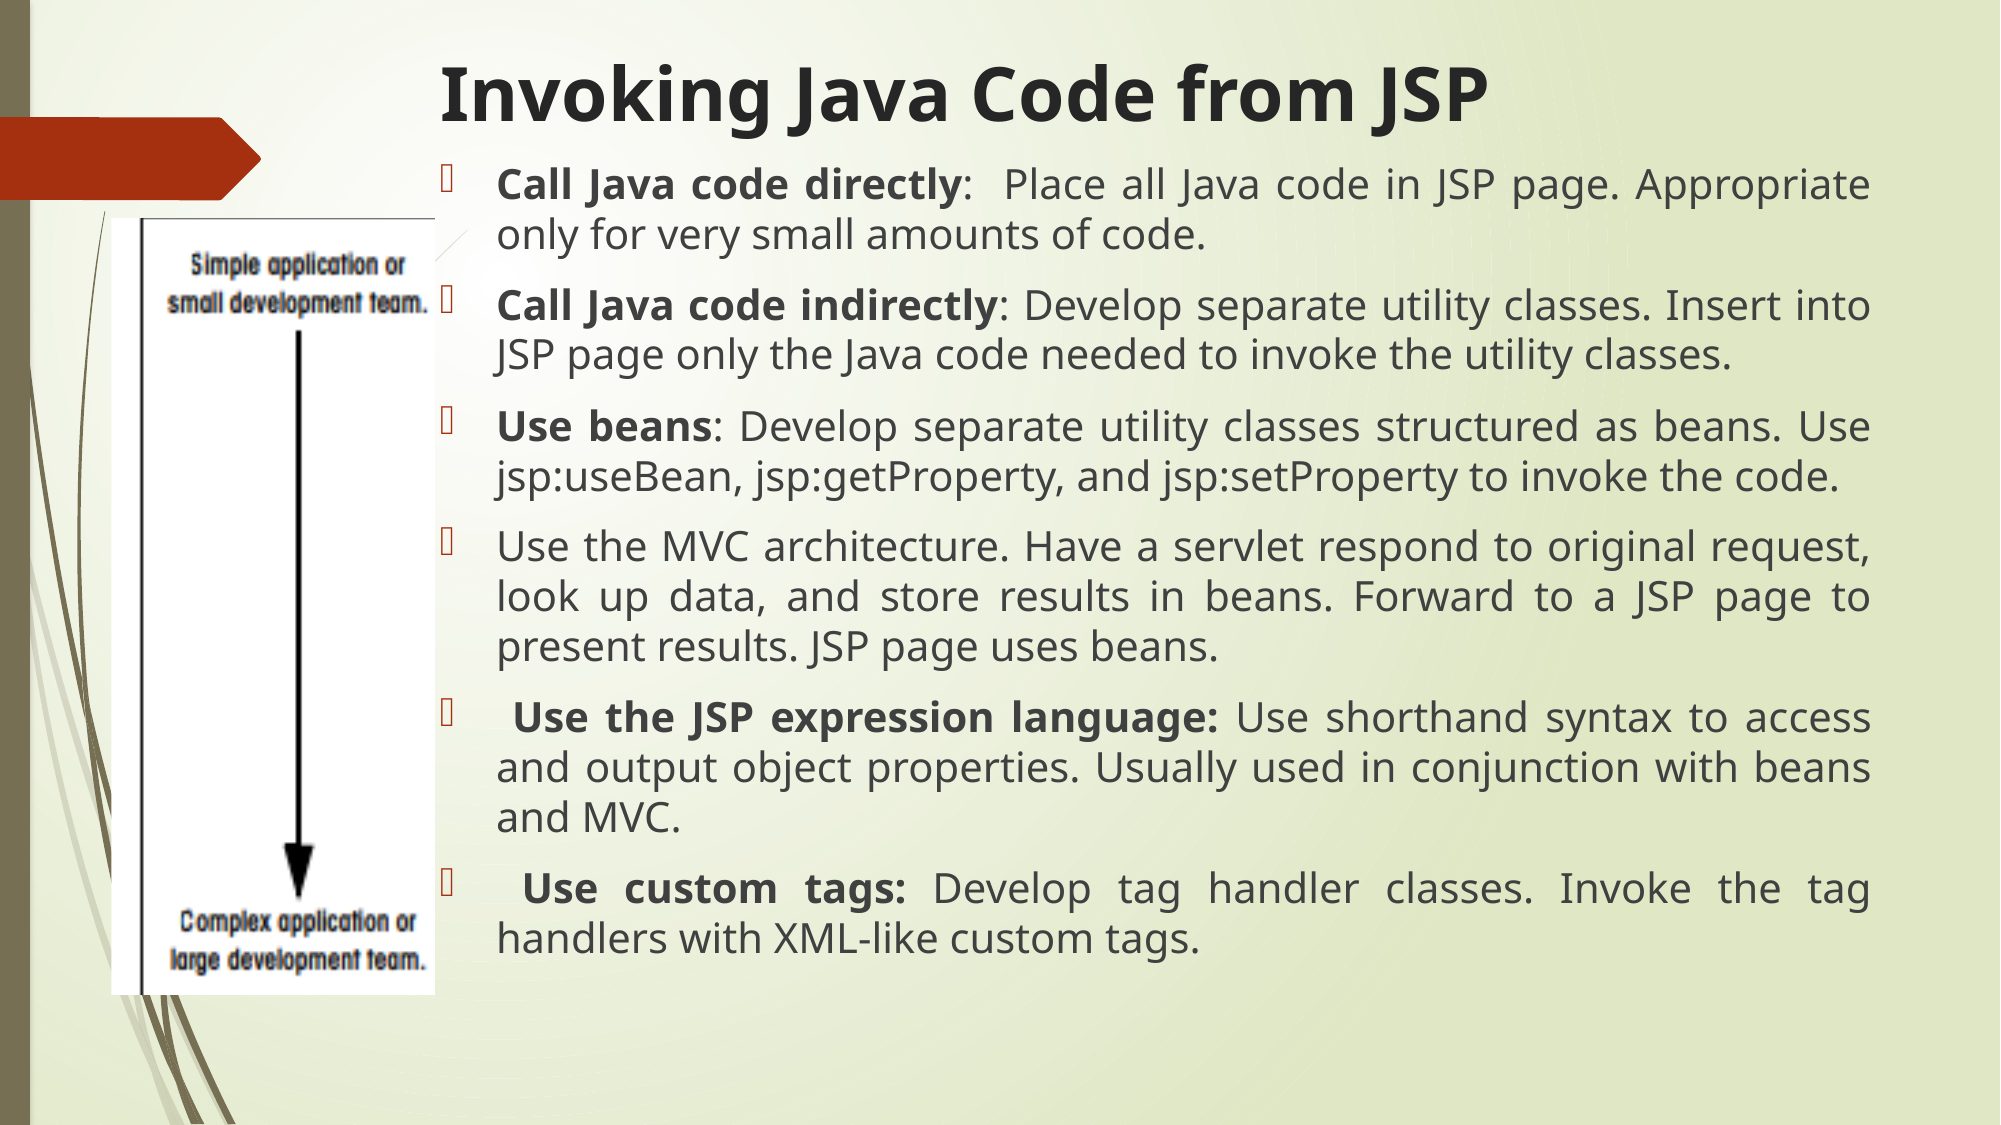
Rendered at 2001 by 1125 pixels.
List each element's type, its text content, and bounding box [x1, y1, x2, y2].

picture [111, 218, 436, 995]
title Invoking Java Code from JSP [425, 38, 1888, 149]
list Call Java code directly: Place all Java code in JSP page. Appropriate only for very small amounts of code. Call Java code indirectly: Develop separate utility classes. Insert into JSP page only the Java code needed to invoke the utility classes. Use beans: Develop separate utility classes structured as beans. Use jsp:useBean, jsp:getProperty, and jsp:setProperty to invoke the code. Use the MVC architecture. Have a servlet respond to original request, look up data, and store results in beans. Forward to a JSP page to present results. JSP page uses beans. Use the JSP expression language: Use shorthand syntax to access and output object properties. Usually used in conjunction with beans and MVC. Use custom tags: Develop tag handler classes. Invoke the tag handlers with XML-like custom tags. [424, 149, 1888, 970]
